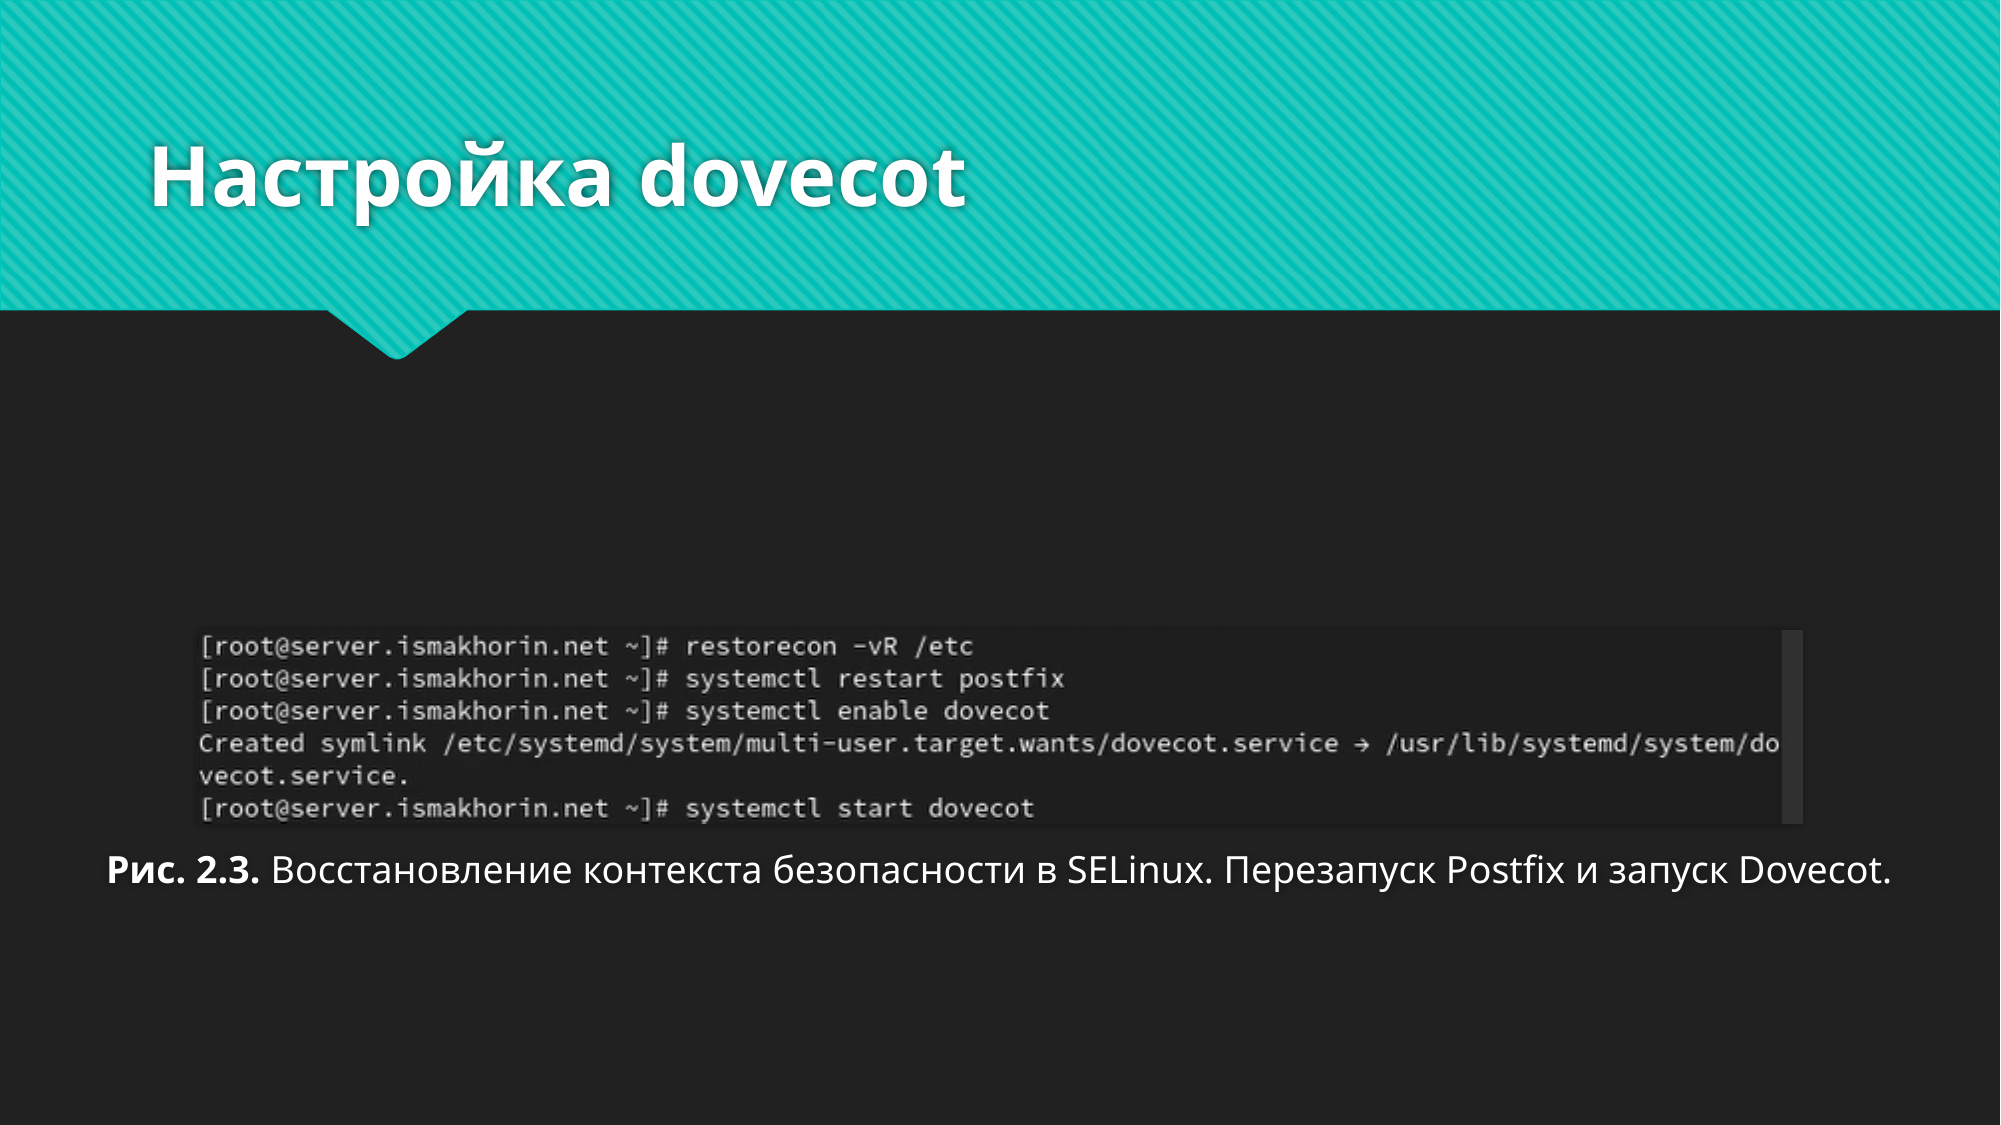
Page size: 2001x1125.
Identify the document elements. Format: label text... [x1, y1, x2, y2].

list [197, 630, 1803, 824]
text_box Рис. 2.3. Восстановление контекста безопасности в SELinux. Перезапуск Postfix и запуск Dovecot. [0, 821, 2000, 915]
title Настройка dovecot [132, 71, 1868, 231]
